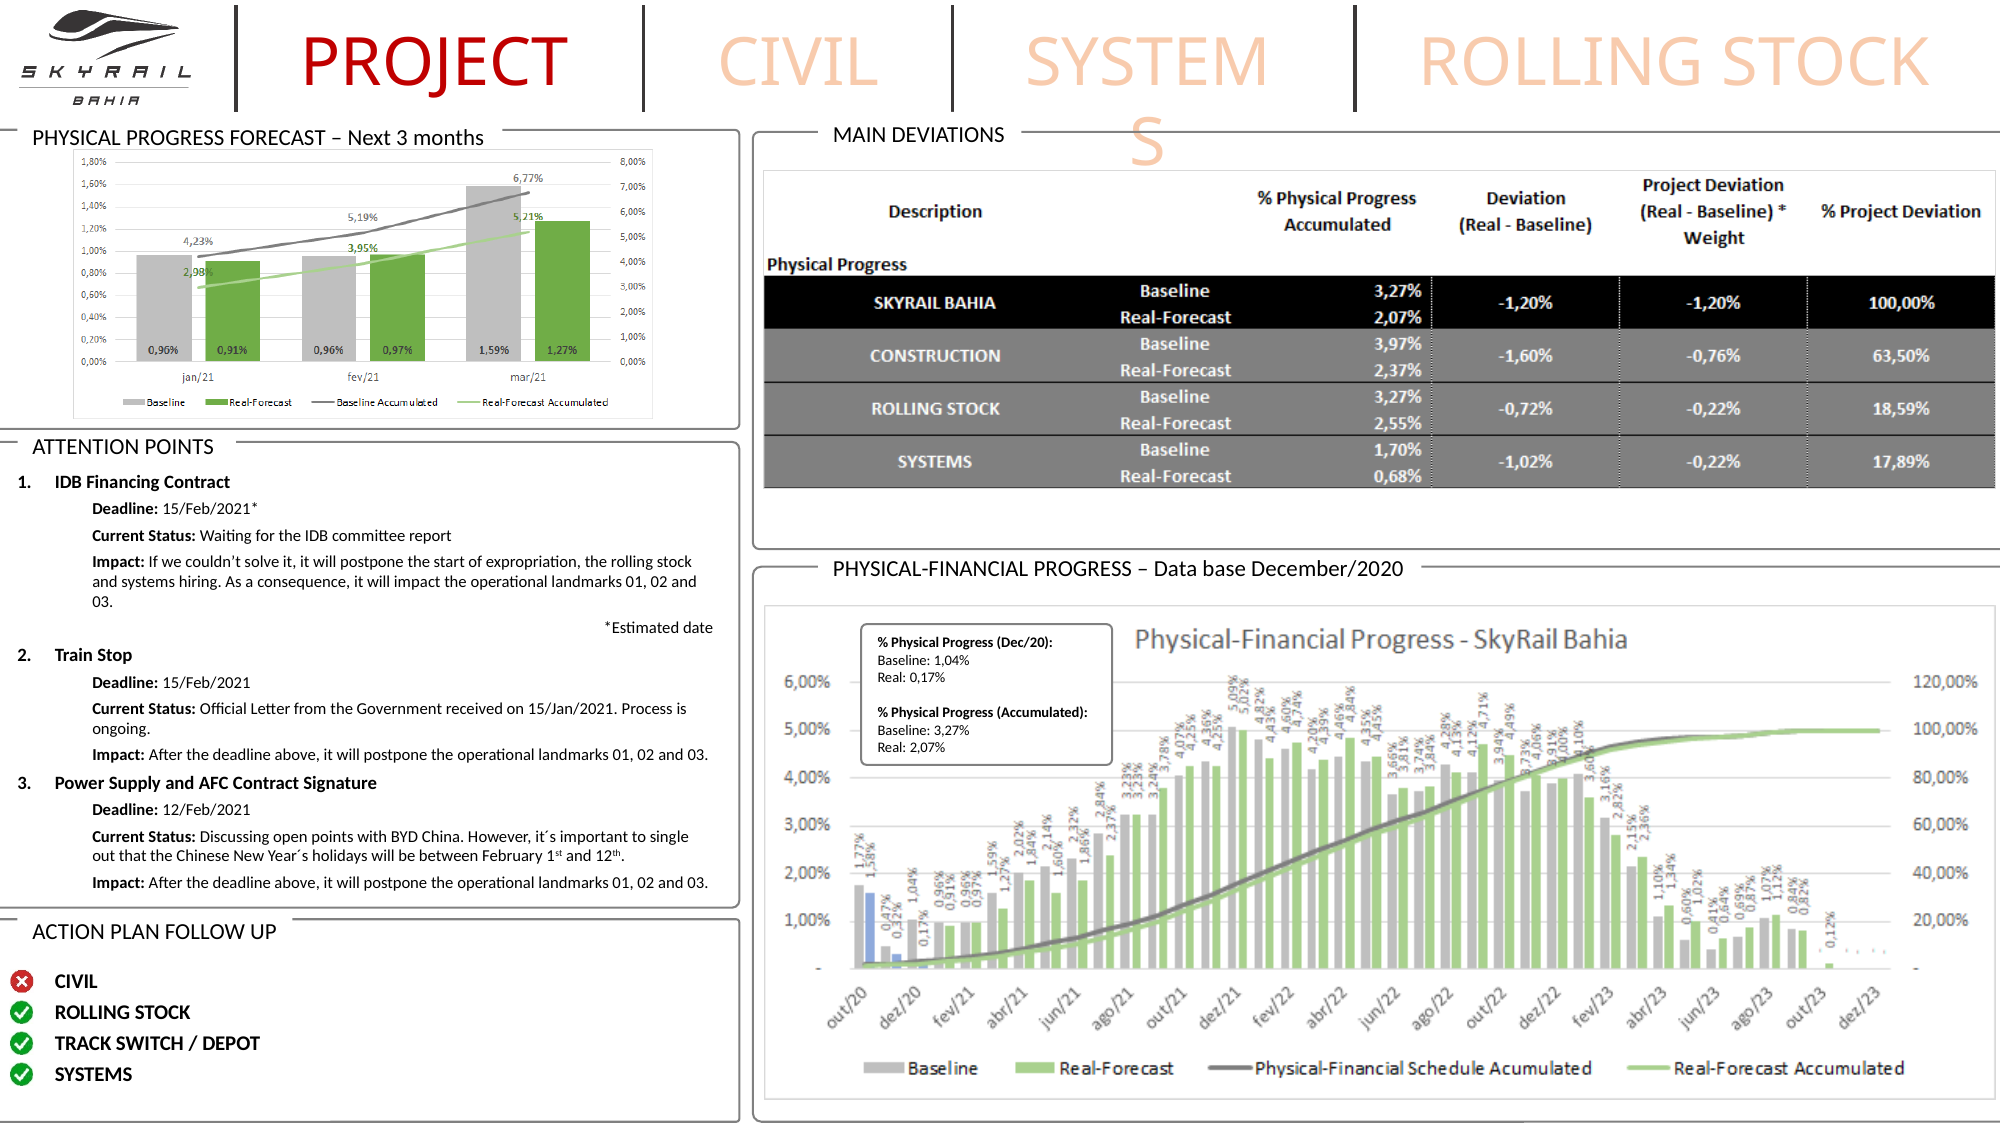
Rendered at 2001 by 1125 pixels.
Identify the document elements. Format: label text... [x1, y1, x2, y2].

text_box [0, 909, 740, 1122]
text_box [752, 550, 2000, 1122]
picture [9, 1000, 34, 1024]
picture [9, 969, 34, 993]
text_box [0, 429, 740, 908]
picture [19, 10, 191, 105]
picture [9, 1062, 34, 1086]
picture [73, 149, 653, 419]
picture [9, 1031, 34, 1055]
text_box ROLLING STOCK [1399, 11, 1949, 106]
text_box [0, 115, 740, 429]
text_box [752, 111, 2000, 550]
text_box PROJECT [272, 11, 597, 106]
text_box SYSTEMS [1000, 11, 1296, 111]
text_box CIVIL [701, 11, 897, 106]
